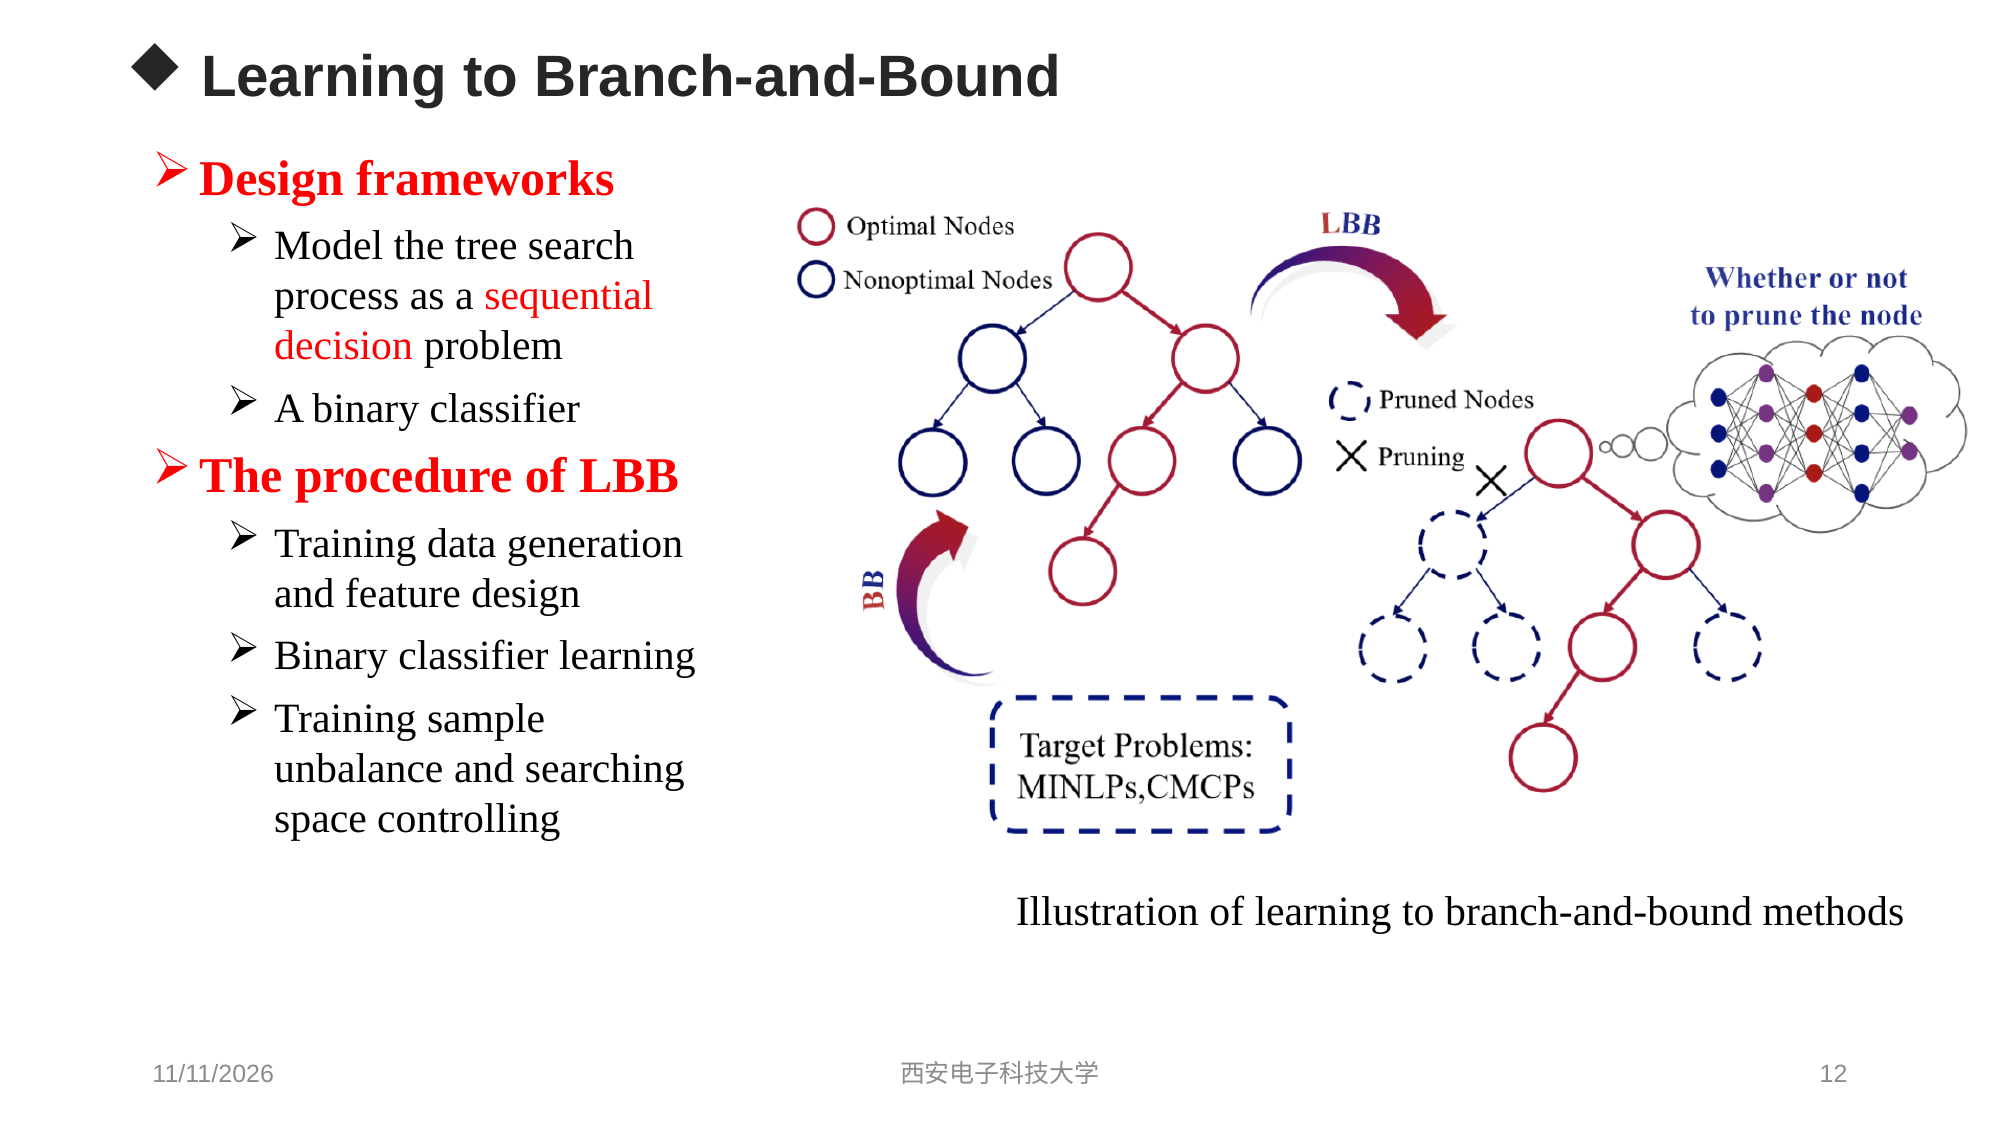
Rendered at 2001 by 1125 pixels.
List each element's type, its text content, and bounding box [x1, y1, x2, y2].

picture [776, 176, 1984, 843]
slide_number 12 [1412, 1042, 1863, 1103]
footer 西安电子科技大学 [662, 1042, 1338, 1103]
text_box Learning to Branch-and-Bound [111, 35, 1836, 121]
text_box Design frameworks Model the tree search process as a sequential decision problem A binary classifier The procedure of LBB Training data generation and feature design Binary classifier learning Training sample unbalance and searching space controlling [137, 137, 731, 911]
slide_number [137, 1042, 588, 1103]
text_box Illustration of learning to branch-and-bound methods [926, 861, 2000, 942]
